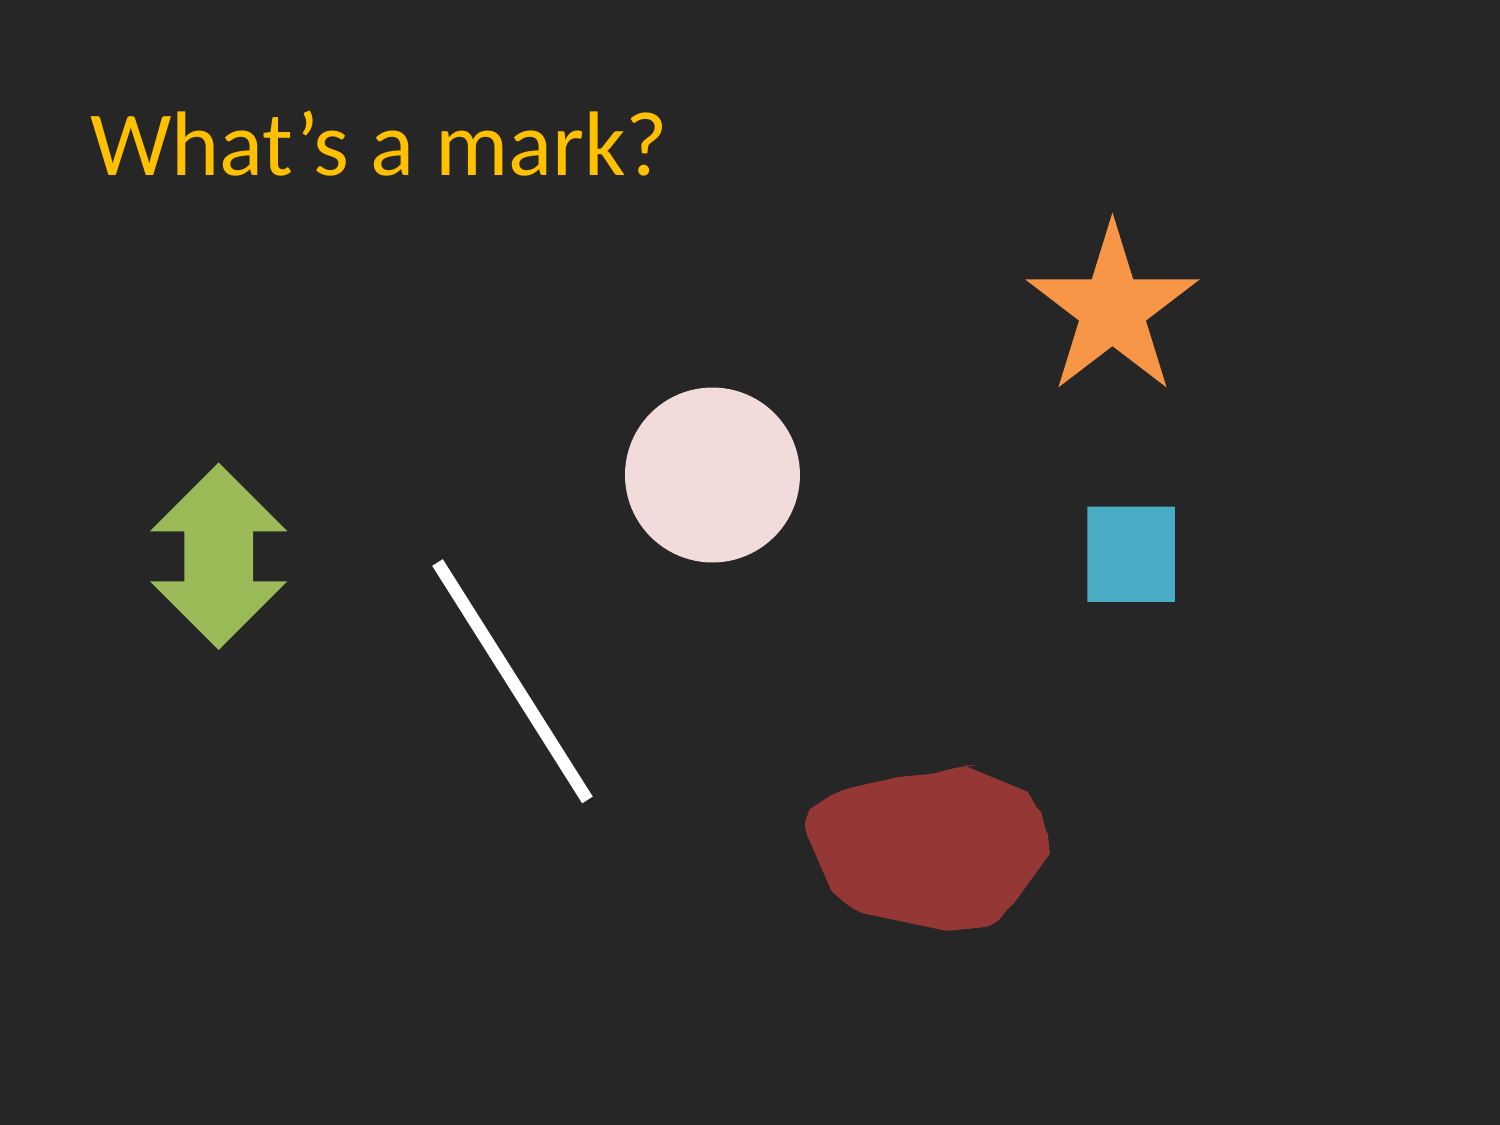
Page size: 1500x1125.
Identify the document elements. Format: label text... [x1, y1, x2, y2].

title What’s a mark? [75, 45, 1425, 233]
text_box [802, 763, 1053, 933]
text_box [1085, 504, 1177, 604]
text_box [1023, 210, 1202, 390]
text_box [437, 562, 588, 801]
text_box [148, 460, 290, 653]
text_box [622, 385, 803, 565]
